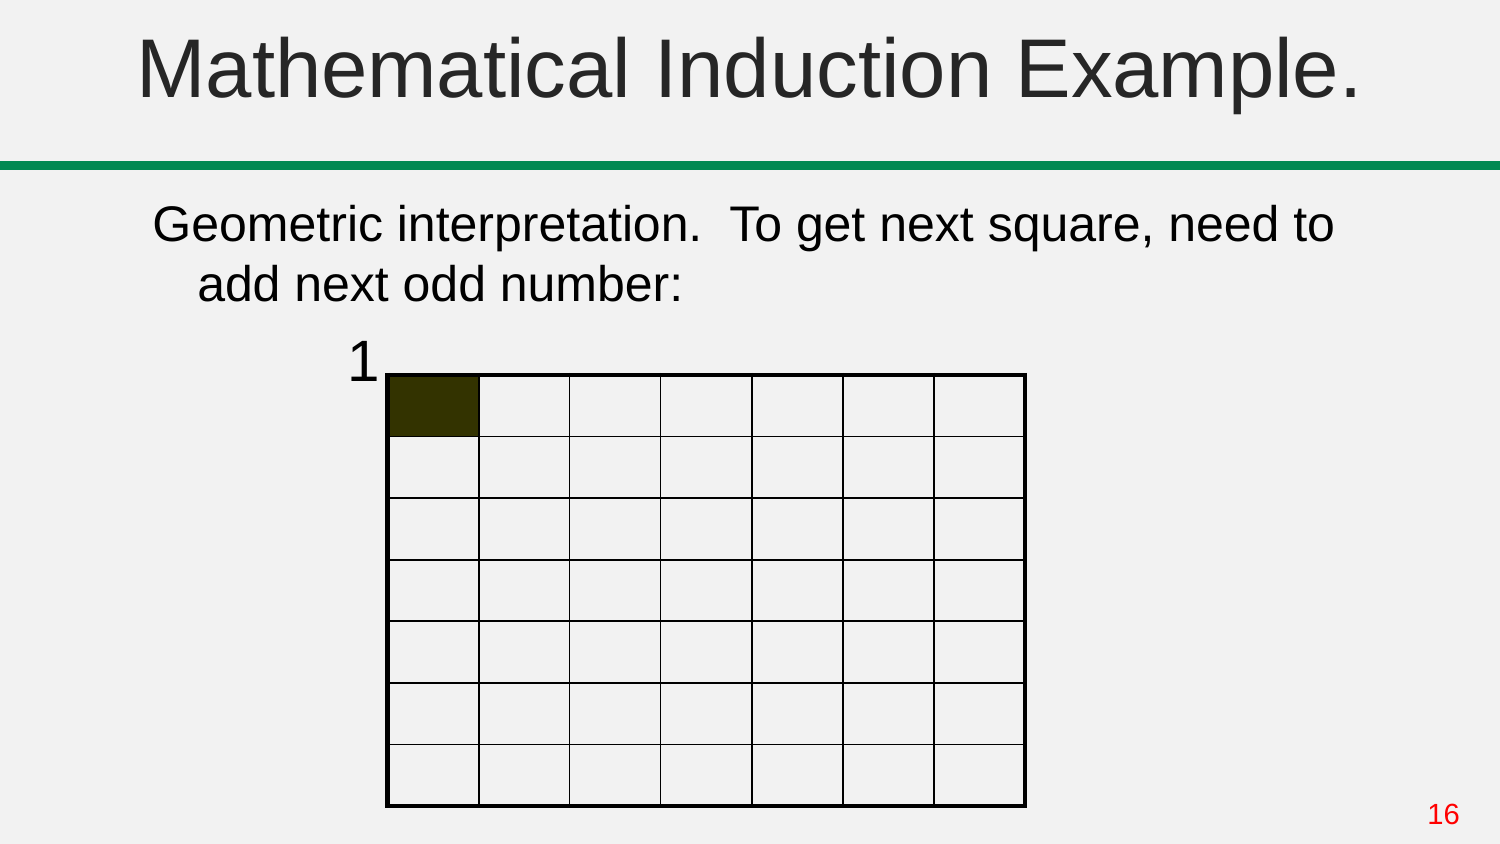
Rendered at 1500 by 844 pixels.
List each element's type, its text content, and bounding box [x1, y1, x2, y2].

table_header [935, 377, 1023, 436]
table_cell [390, 437, 478, 497]
table_cell [935, 622, 1023, 682]
table_cell [661, 745, 751, 804]
table_cell [570, 437, 660, 497]
table_cell [753, 745, 842, 804]
table_cell [570, 622, 660, 682]
table_header [570, 377, 660, 436]
table_cell [935, 684, 1023, 744]
table_header [661, 377, 751, 436]
table_header [844, 377, 933, 436]
table_cell [661, 437, 751, 497]
table_cell [570, 745, 660, 804]
title Mathematical Induction Example. [0, 0, 1500, 122]
table_cell [935, 745, 1023, 804]
table_cell [844, 437, 933, 497]
table_cell [480, 499, 569, 559]
table_cell [844, 499, 933, 559]
table_cell [661, 684, 751, 744]
table_cell [390, 622, 478, 682]
table_cell [753, 622, 842, 682]
table_cell [570, 684, 660, 744]
table_header [480, 377, 569, 436]
table_cell [844, 684, 933, 744]
table_cell [844, 622, 933, 682]
table_cell [753, 684, 842, 744]
table_cell [935, 437, 1023, 497]
table_cell [753, 561, 842, 620]
table_cell [661, 499, 751, 559]
table_cell [480, 684, 569, 744]
table_cell [480, 437, 569, 497]
table_cell [390, 499, 478, 559]
table_cell [935, 561, 1023, 620]
table_cell [844, 745, 933, 804]
table_header [390, 377, 478, 436]
table_cell [480, 622, 569, 682]
table_cell [661, 622, 751, 682]
table_cell [480, 745, 569, 804]
table_cell [661, 561, 751, 620]
table_cell [844, 561, 933, 620]
table_cell [390, 745, 478, 804]
table_cell [480, 561, 569, 620]
table_cell [390, 684, 478, 744]
table_cell [570, 499, 660, 559]
table_cell [753, 499, 842, 559]
table_cell [935, 499, 1023, 559]
table_cell [390, 561, 478, 620]
table_header [753, 377, 842, 436]
table_cell [753, 437, 842, 497]
list Geometric interpretation. To get next square, need to add next odd number: 1 [137, 168, 1375, 497]
table_cell [570, 561, 660, 620]
